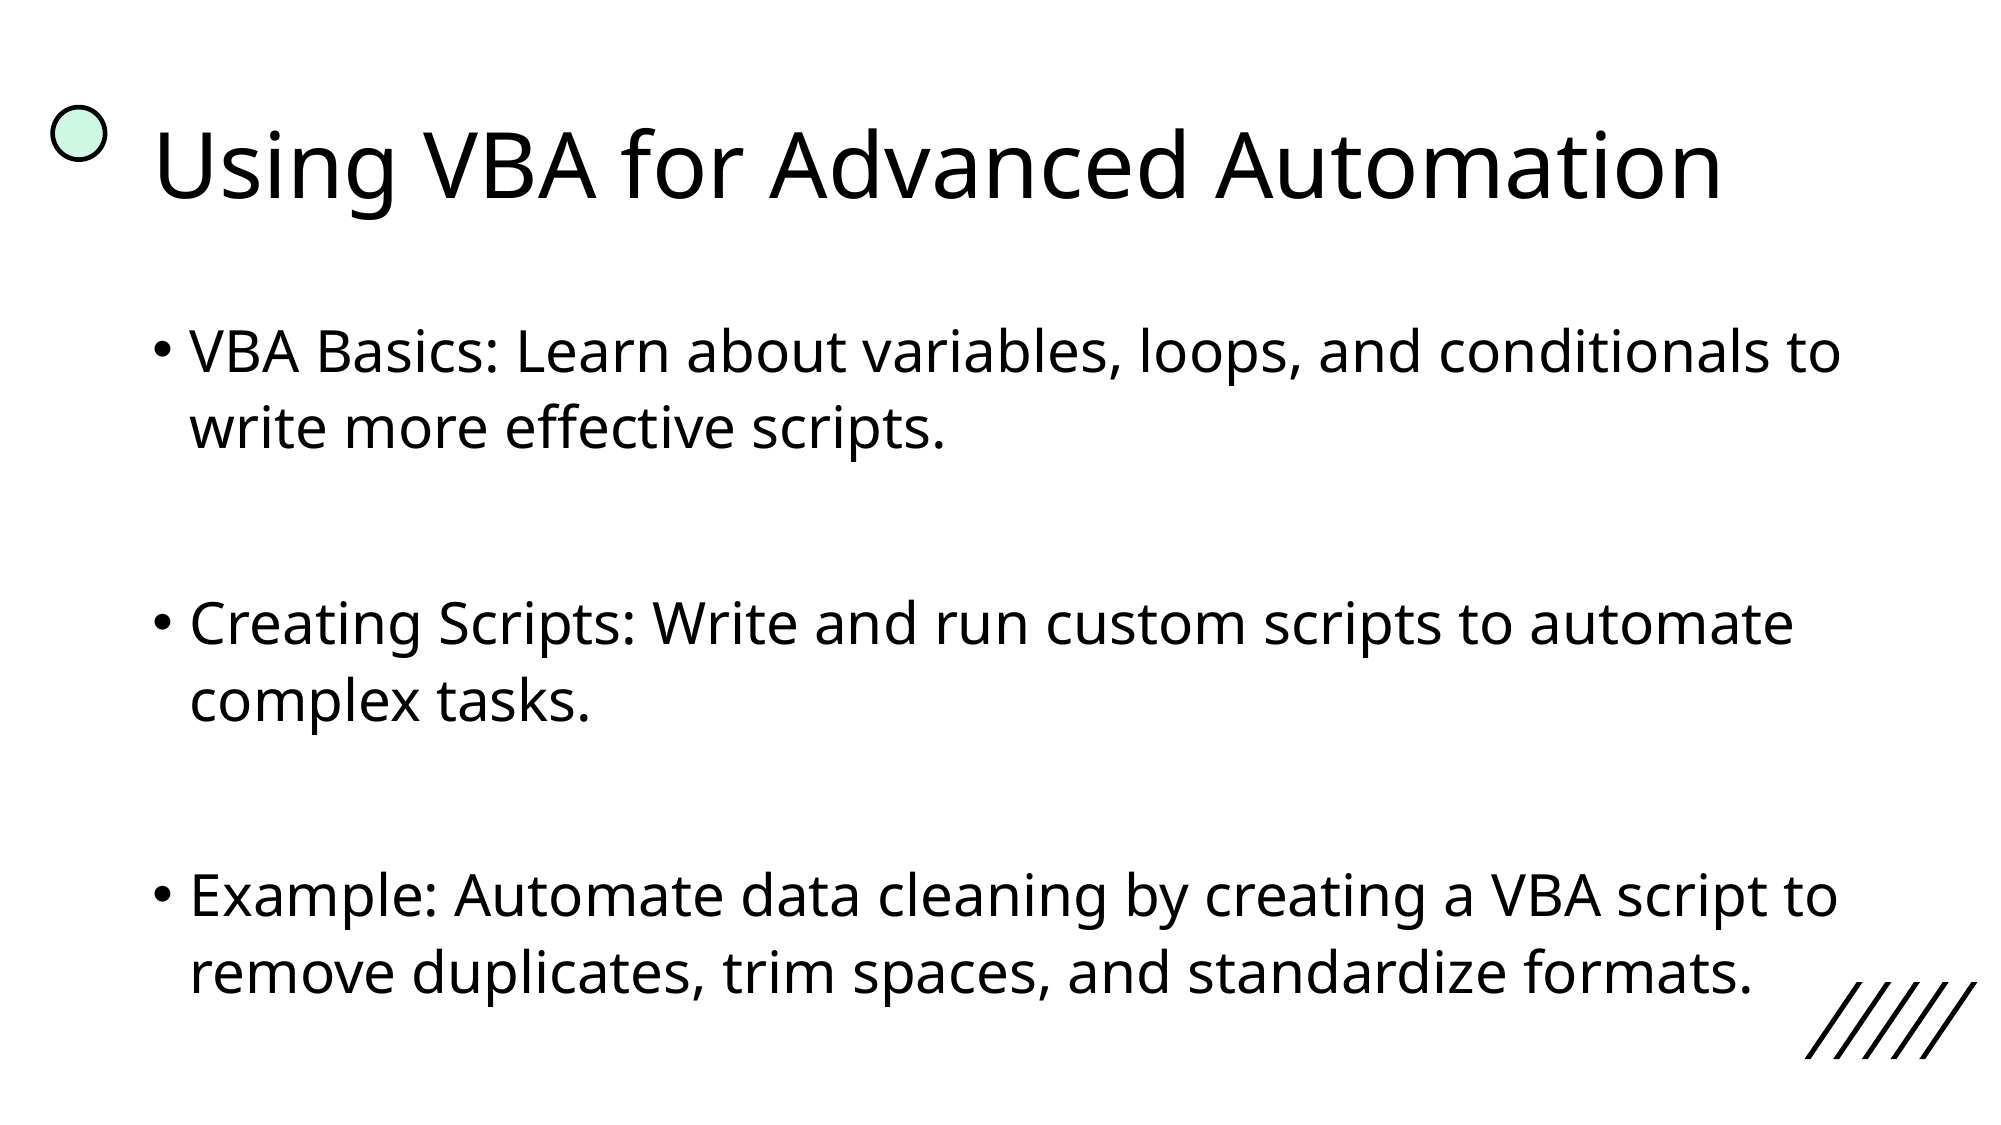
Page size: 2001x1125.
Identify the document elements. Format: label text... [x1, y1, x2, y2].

title Using VBA for Advanced Automation [137, 59, 1863, 278]
list VBA Basics: Learn about variables, loops, and conditionals to write more effective scripts. Creating Scripts: Write and run custom scripts to automate complex tasks. Example: Automate data cleaning by creating a VBA script to remove duplicates, trim spaces, and standardize formats. [137, 299, 1863, 1014]
